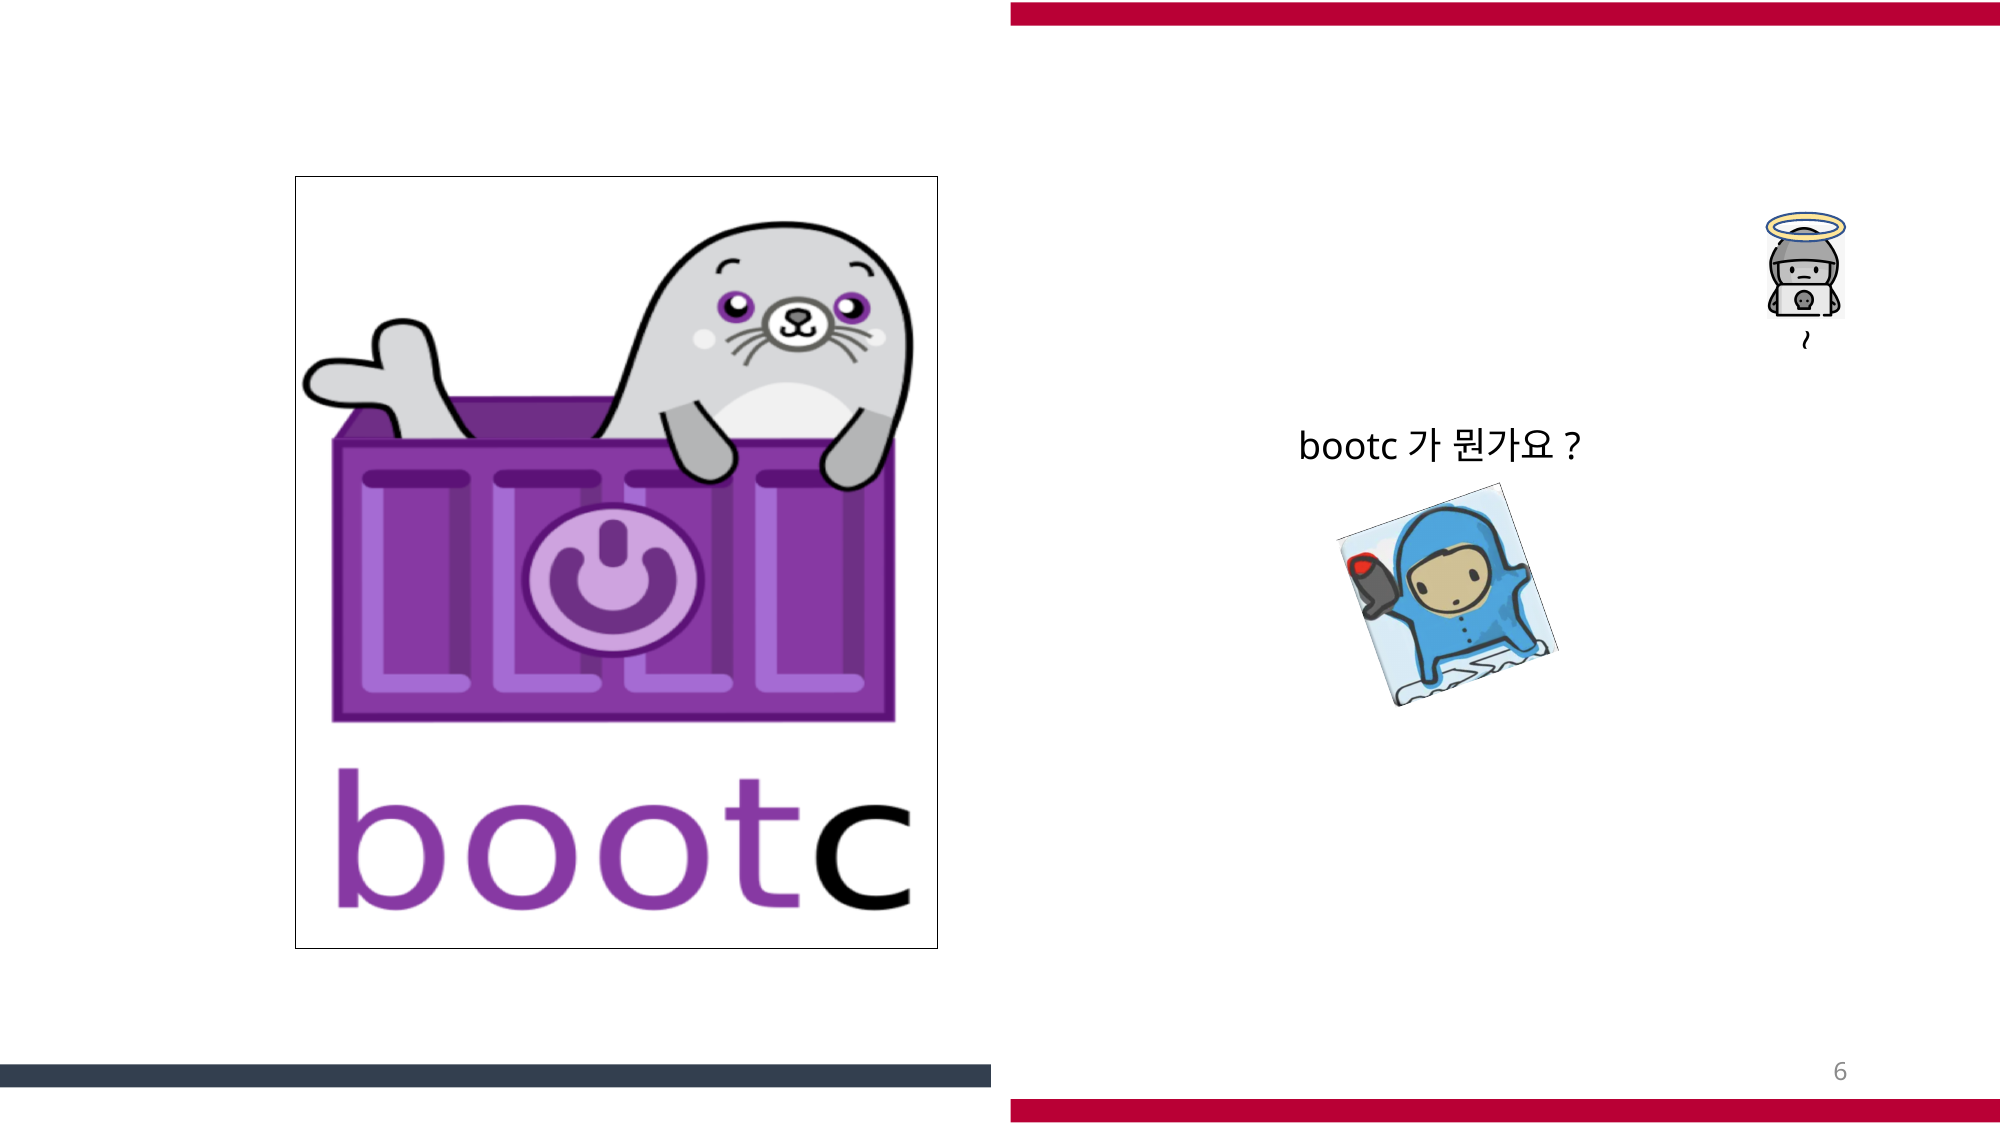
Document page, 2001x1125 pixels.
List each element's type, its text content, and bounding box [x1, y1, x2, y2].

text_box [0, 1063, 992, 1088]
picture [295, 176, 938, 949]
picture [1767, 225, 1845, 319]
text_box [1010, 1, 2000, 27]
text_box ~ [1770, 319, 1842, 388]
text_box [1765, 211, 1847, 232]
text_box bootc가 뭔가요? [1283, 415, 1730, 475]
picture [1337, 483, 1558, 707]
text_box [1010, 1098, 2000, 1123]
slide_number 6 [1412, 1042, 1863, 1103]
